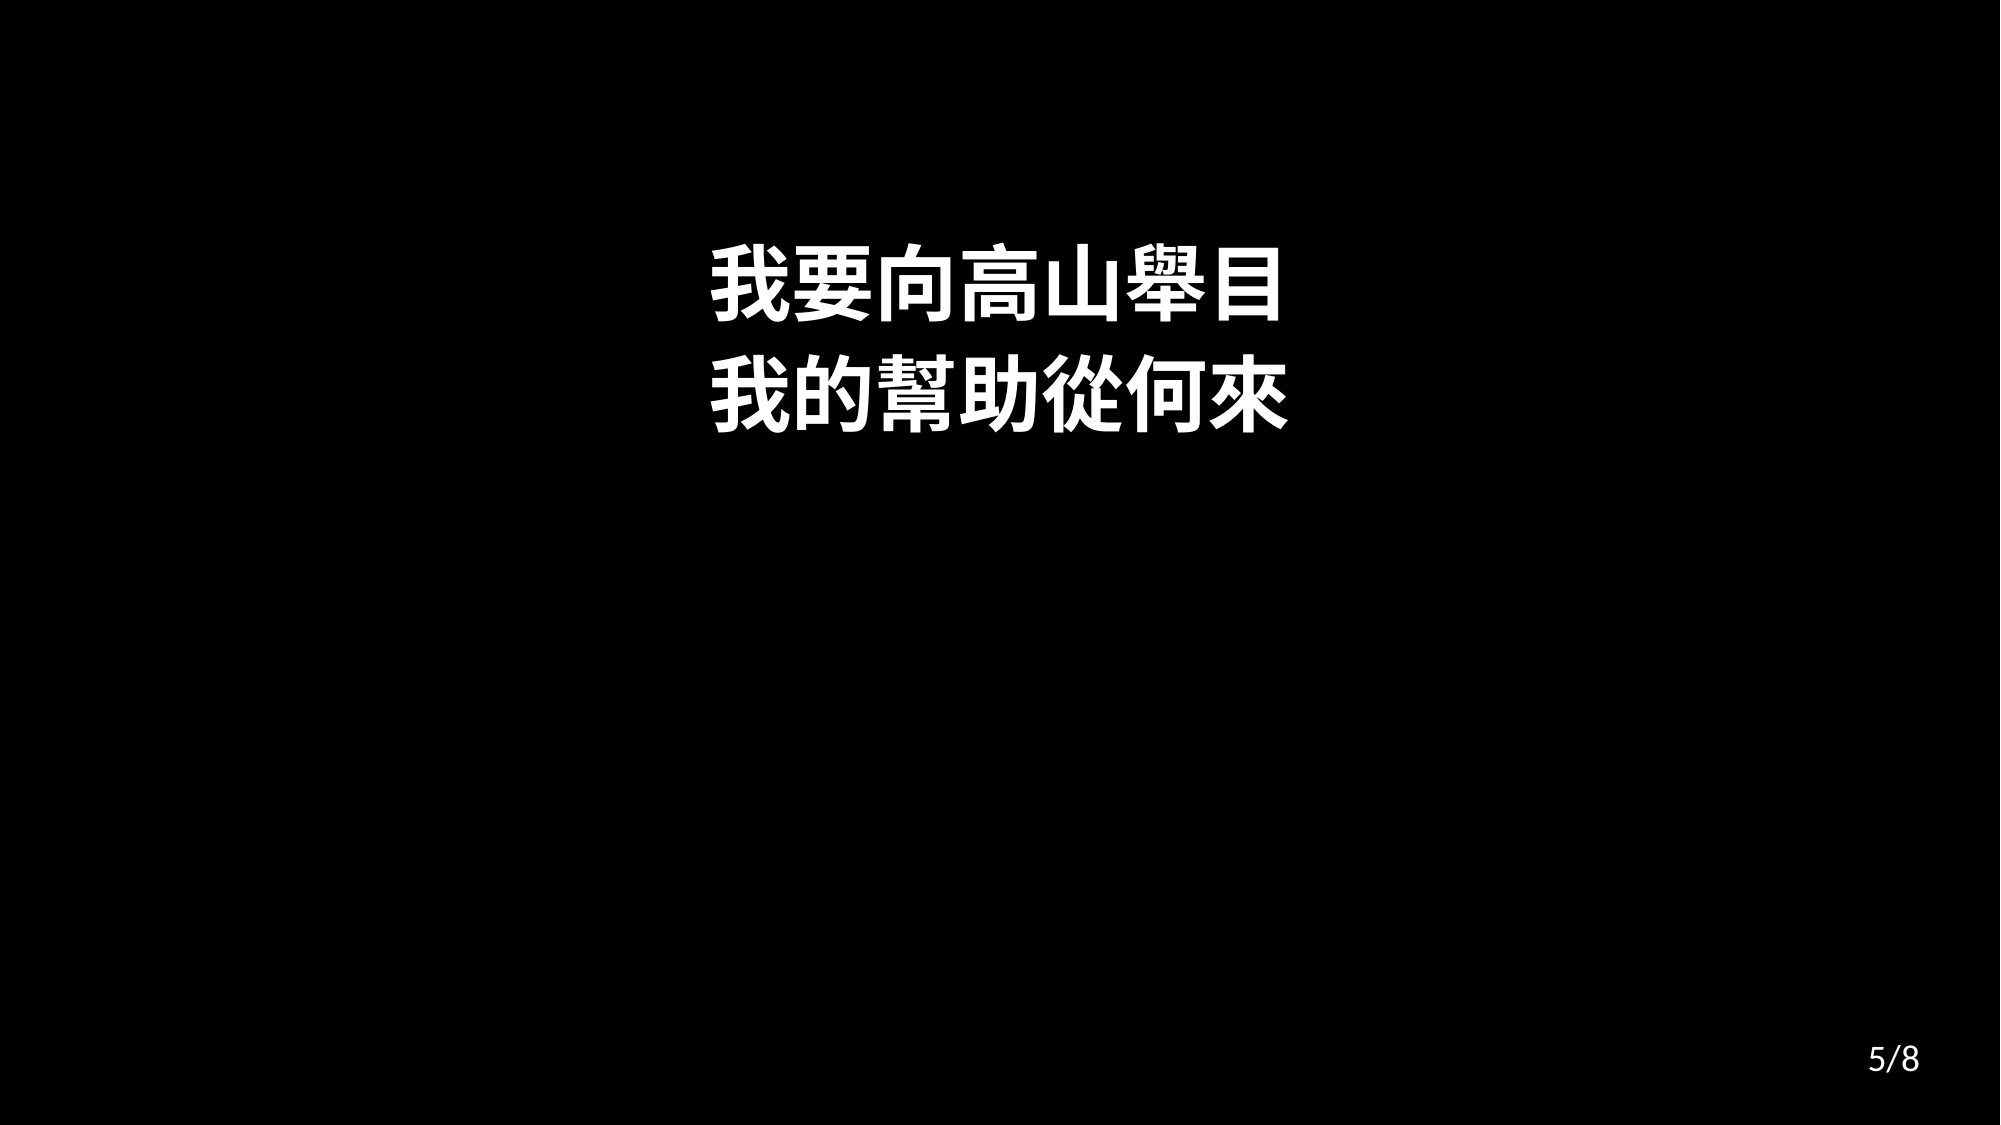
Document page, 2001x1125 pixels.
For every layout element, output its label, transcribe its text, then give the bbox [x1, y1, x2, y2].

list 我要向高山舉目 我的幫助從何來 [26, 235, 1974, 950]
text_box 5/8 [1852, 1019, 2000, 1087]
